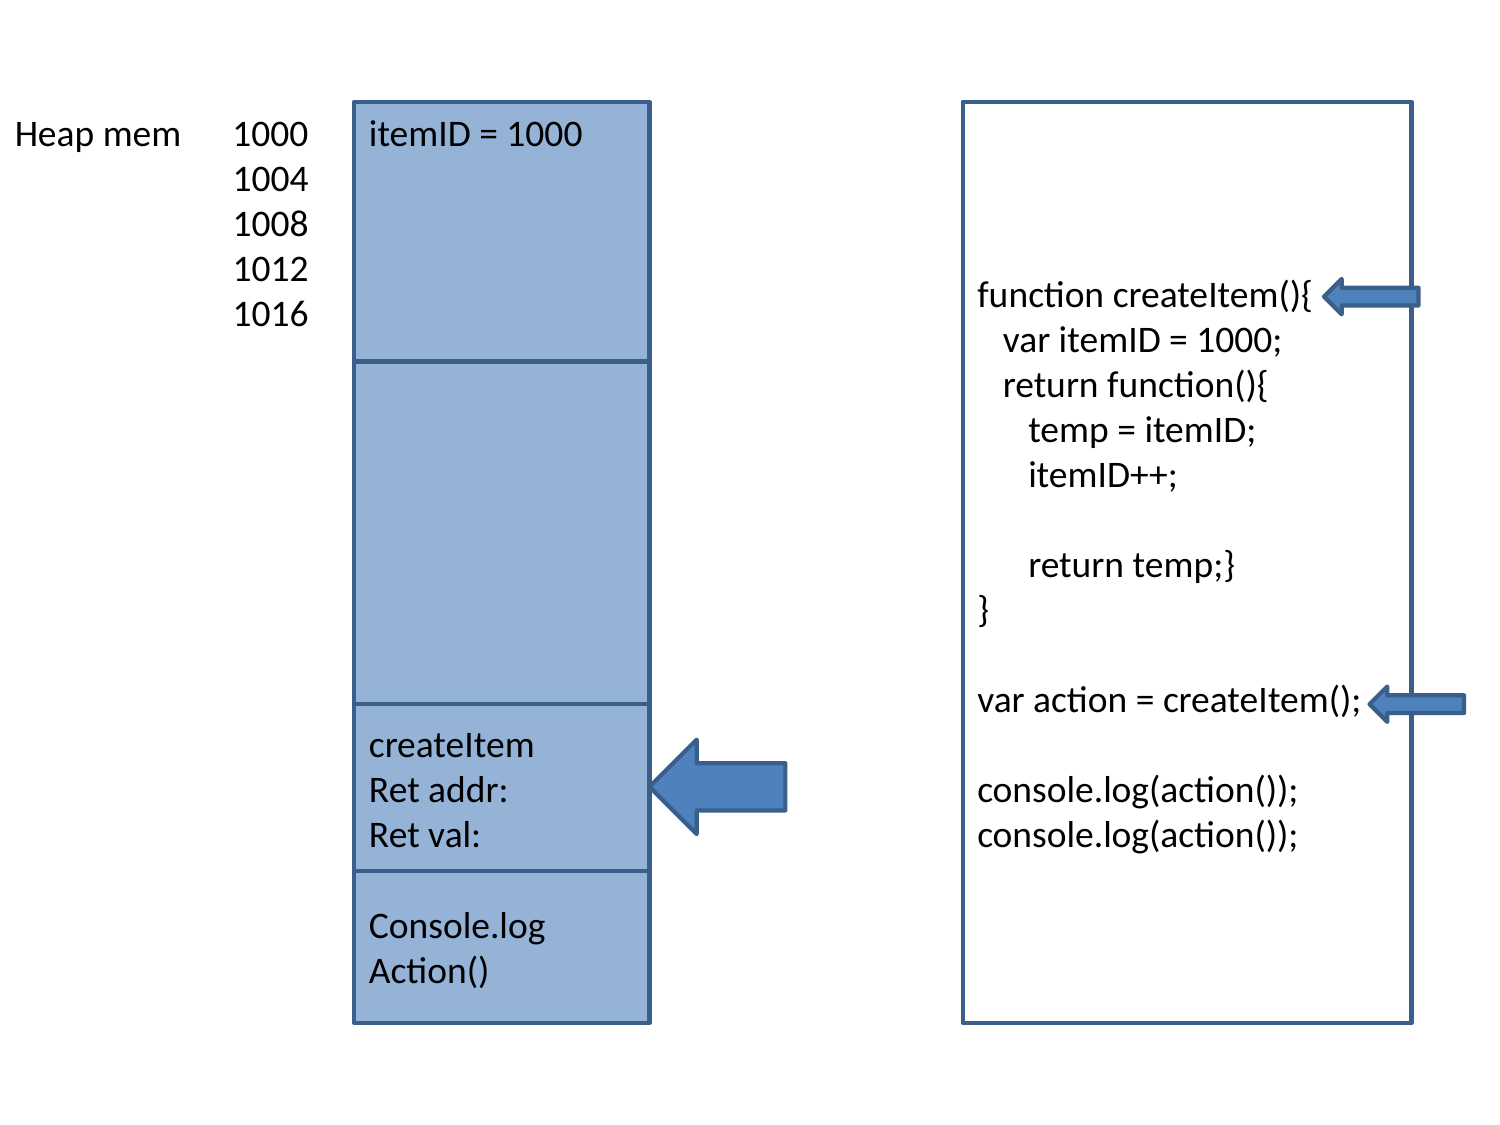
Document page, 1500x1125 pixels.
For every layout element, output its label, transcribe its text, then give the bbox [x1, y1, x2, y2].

text_box Console.log Action() [352, 873, 652, 1025]
text_box Heap mem 1000 1004 1008 1012 1016 [0, 100, 350, 364]
text_box [1321, 276, 1421, 317]
text_box function createItem(){ var itemID = 1000; return function(){ temp = itemID; itemID++; return temp;} } var action = createItem(); console.log(action()); console.log(action()); [961, 100, 1414, 1025]
text_box [1367, 684, 1467, 724]
text_box createItem Ret addr: Ret val: [352, 702, 652, 873]
text_box [352, 360, 652, 702]
text_box [647, 737, 788, 837]
text_box itemID = 1000 [352, 100, 652, 360]
